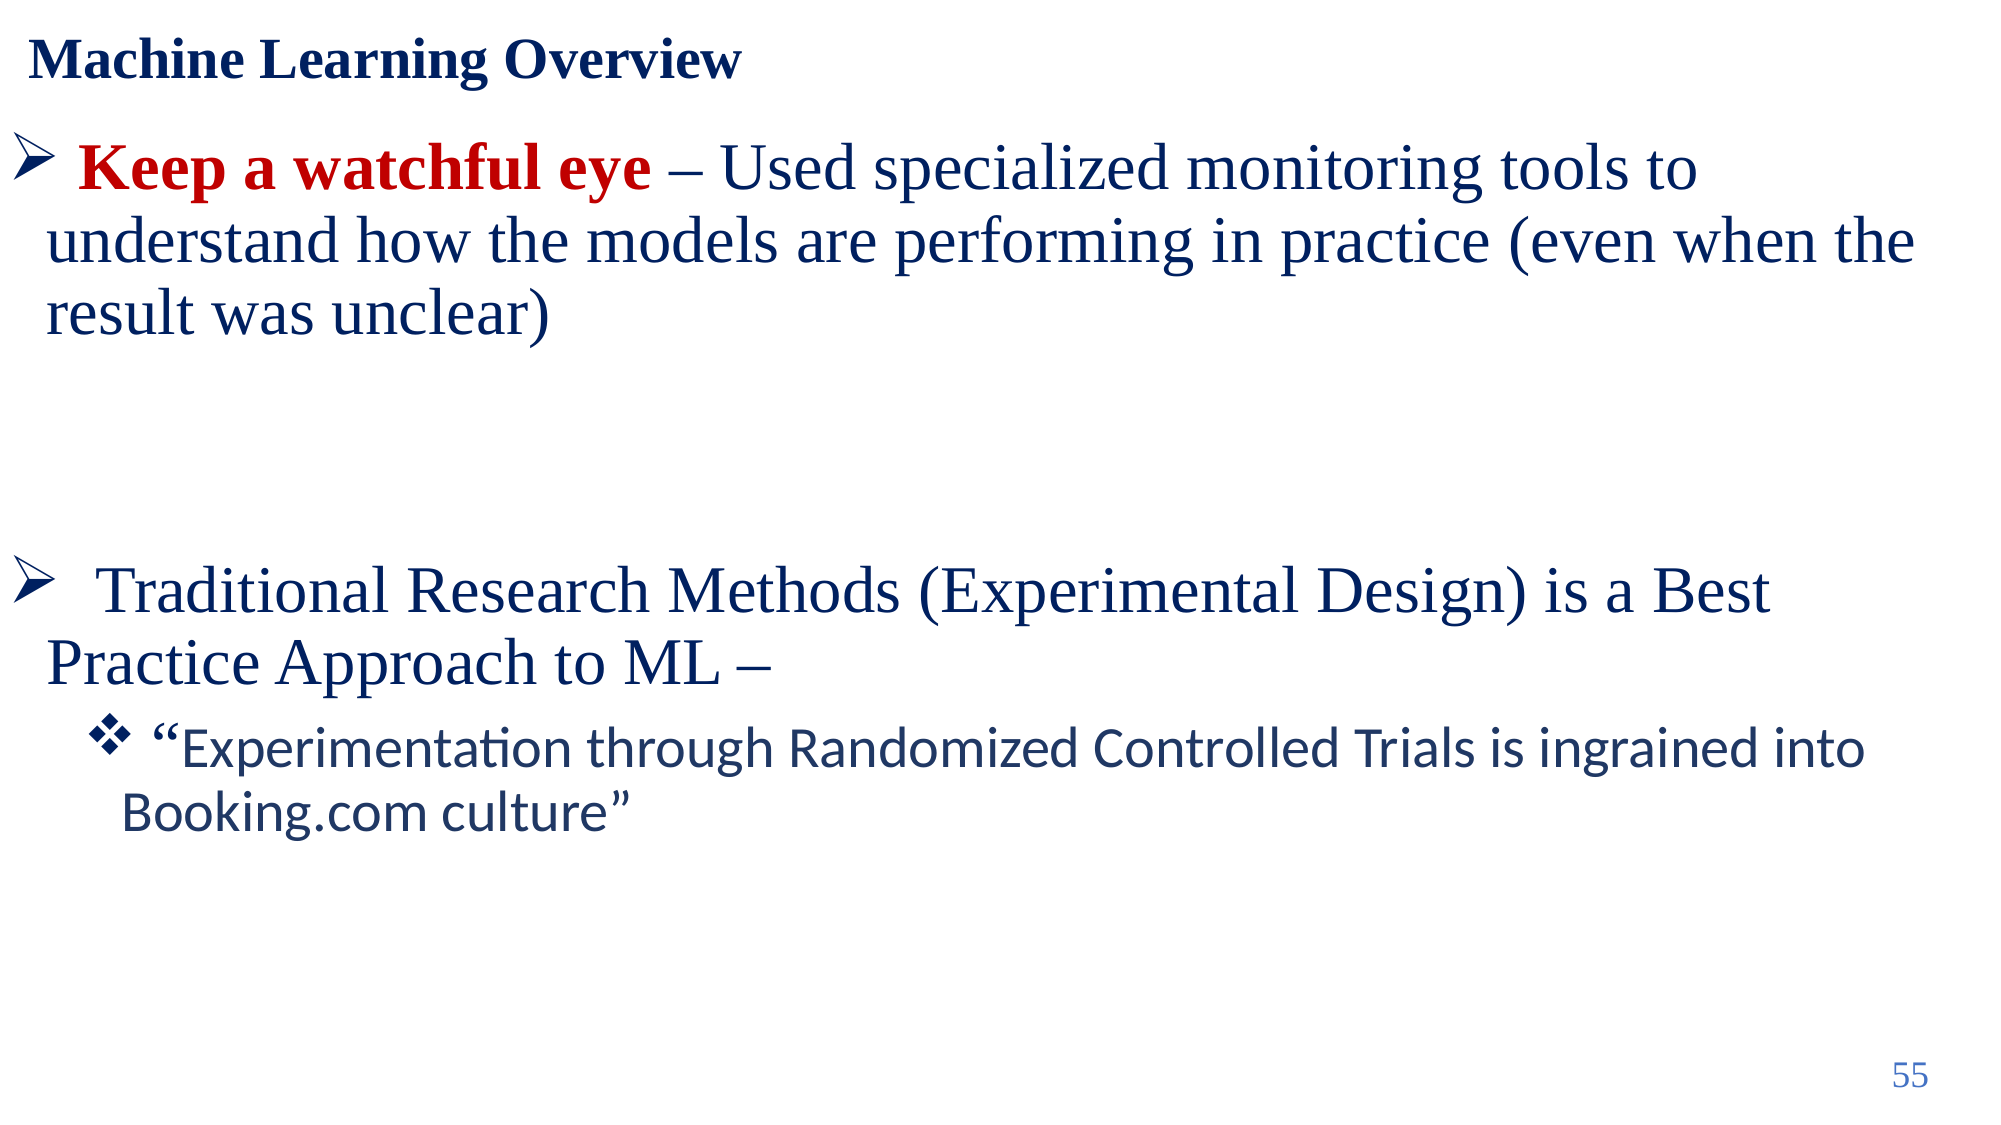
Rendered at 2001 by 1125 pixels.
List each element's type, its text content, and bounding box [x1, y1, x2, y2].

slide_number 55 [1493, 1042, 1944, 1103]
title Machine Learning Overview [13, 0, 1739, 120]
list Keep a watchful eye – Used specialized monitoring tools to understand how the models are performing in practice (even when the result was unclear) Traditional Research Methods (Experimental Design) is a Best Practice Approach to ML – “Experimentation through Randomized Controlled Trials is ingrained into Booking.com culture” [0, 124, 2000, 928]
